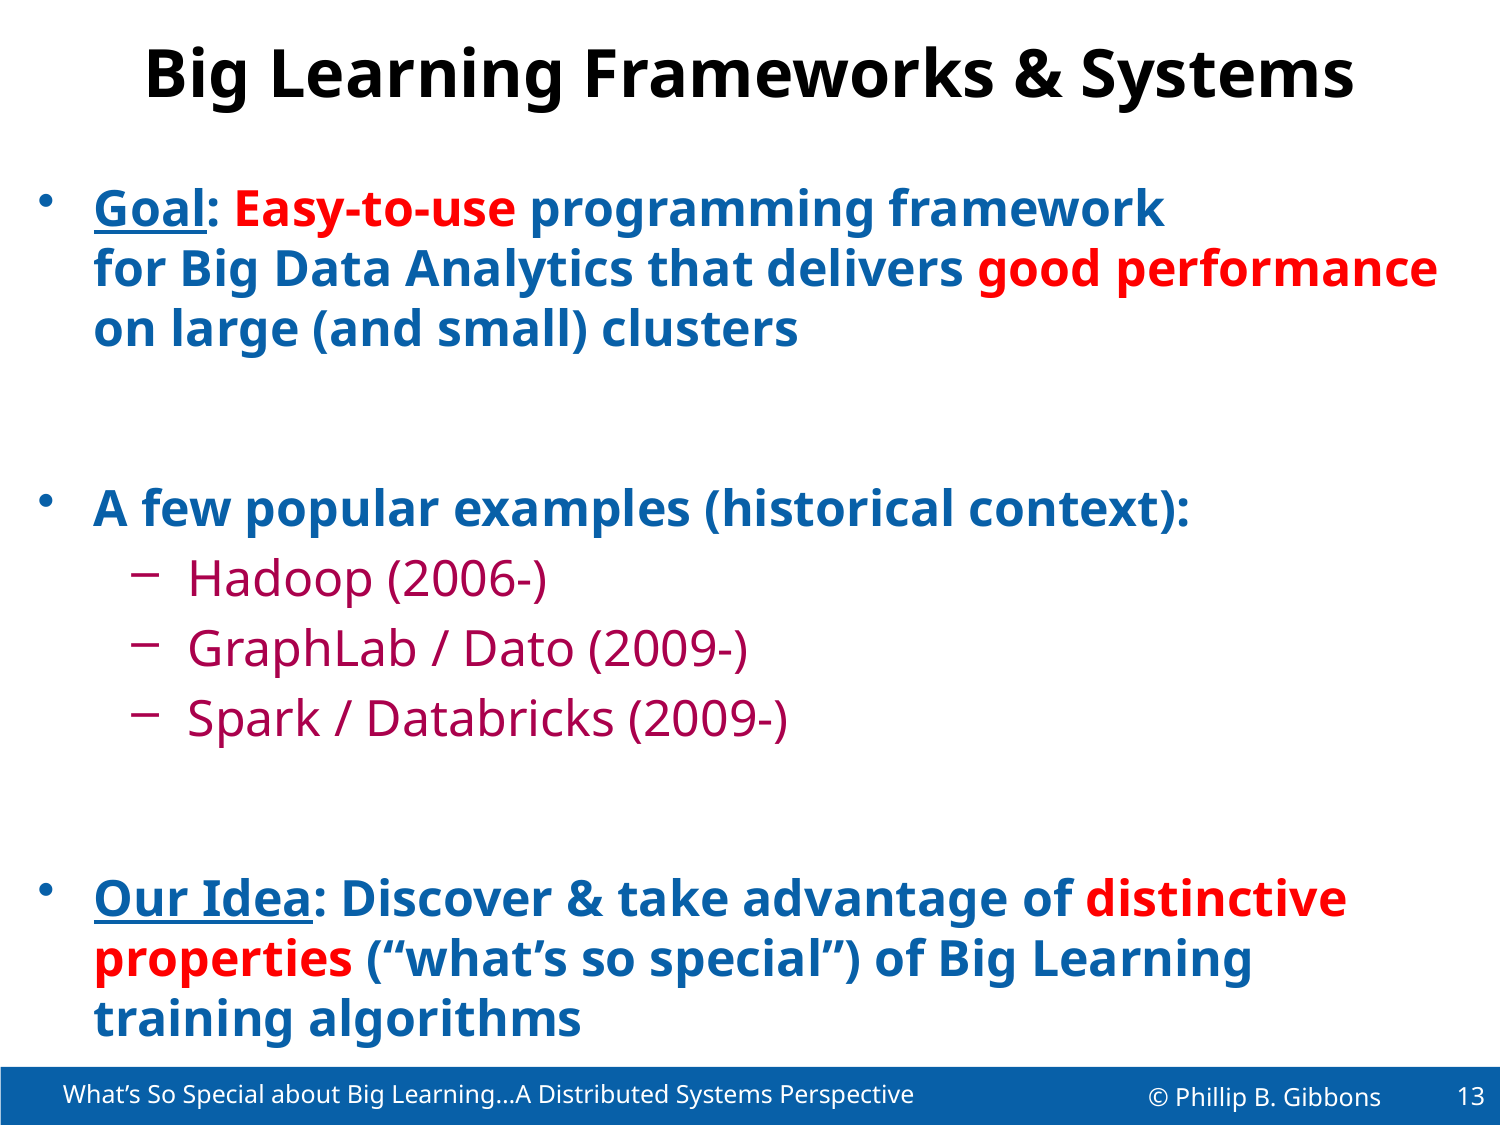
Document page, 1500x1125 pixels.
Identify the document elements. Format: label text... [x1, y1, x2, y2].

list Goal: Easy-to-use programming framework for Big Data Analytics that delivers good performance on large (and small) clusters A few popular examples (historical context): Hadoop (2006-) GraphLab / Dato (2009-) Spark / Databricks (2009-) Our Idea: Discover & take advantage of distinctive properties (“what’s so special”) of Big Learning training algorithms [37, 176, 1454, 1063]
title Big Learning Frameworks & Systems [0, 30, 1500, 177]
